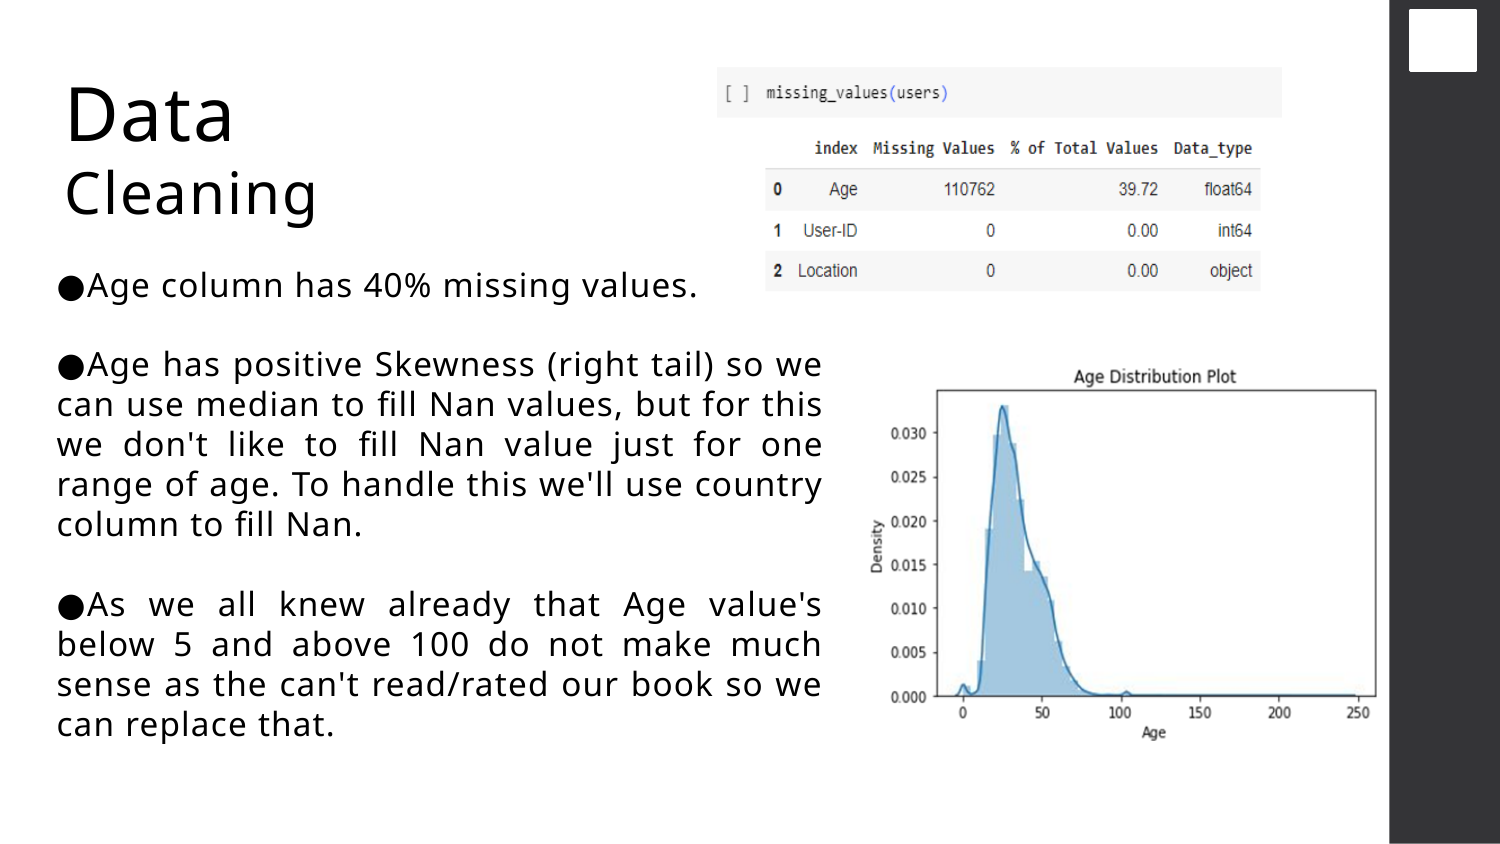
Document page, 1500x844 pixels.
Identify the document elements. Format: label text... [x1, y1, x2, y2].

picture [862, 359, 1383, 749]
title Data Cleaning [62, 64, 501, 227]
text_box [1409, 9, 1477, 72]
text_box ●Age column has 40% missing values. ●Age has positive Skewness (right tail) so we can use median to ﬁll Nan values, but for this we don't like to ﬁll Nan value just for one range of age. To handle this we'll use country column to ﬁll Nan. ●As we all knew already that Age value's below 5 and above 100 do not make much sense as the can't read/rated our book so we can replace that. [54, 261, 825, 793]
picture [717, 66, 1282, 308]
